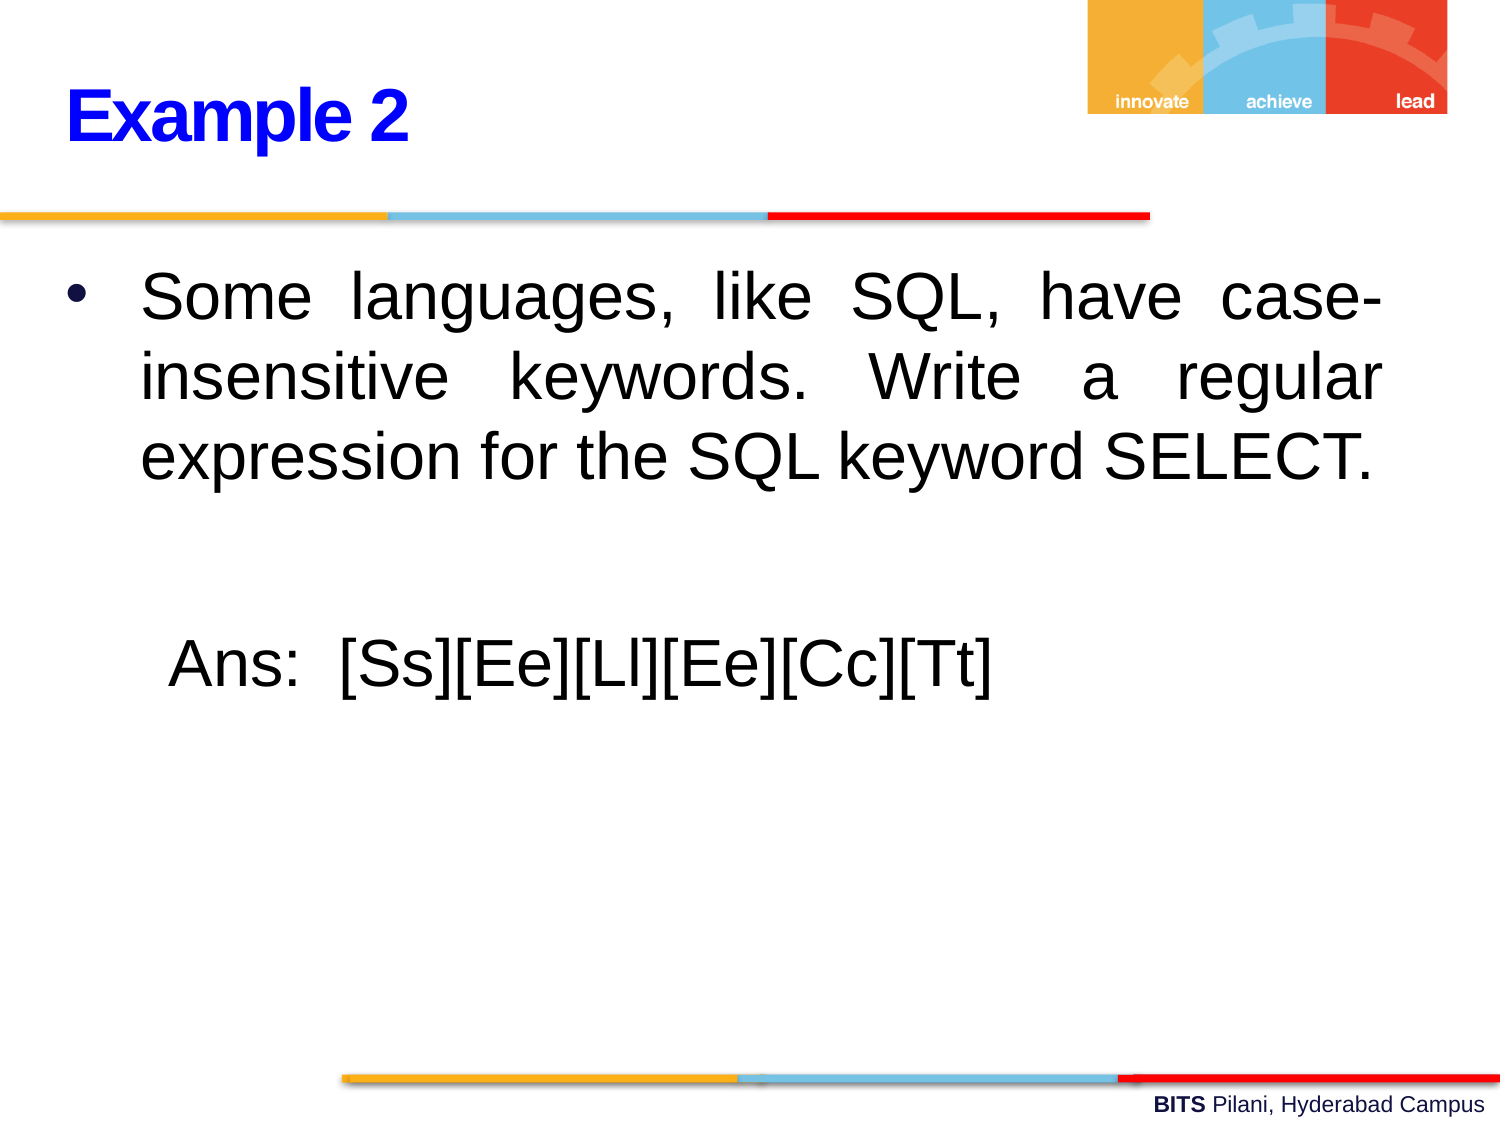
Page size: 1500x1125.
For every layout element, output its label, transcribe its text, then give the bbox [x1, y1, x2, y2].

text_box Ans: [Ss][Ee][Ll][Ee][Cc][Tt] [153, 612, 1010, 708]
list Some languages, like SQL, have case-insensitive keywords. Write a regular expression for the SQL keyword SELECT. [50, 245, 1400, 513]
list Example 2 [50, 24, 1088, 213]
picture [1087, 0, 1448, 114]
